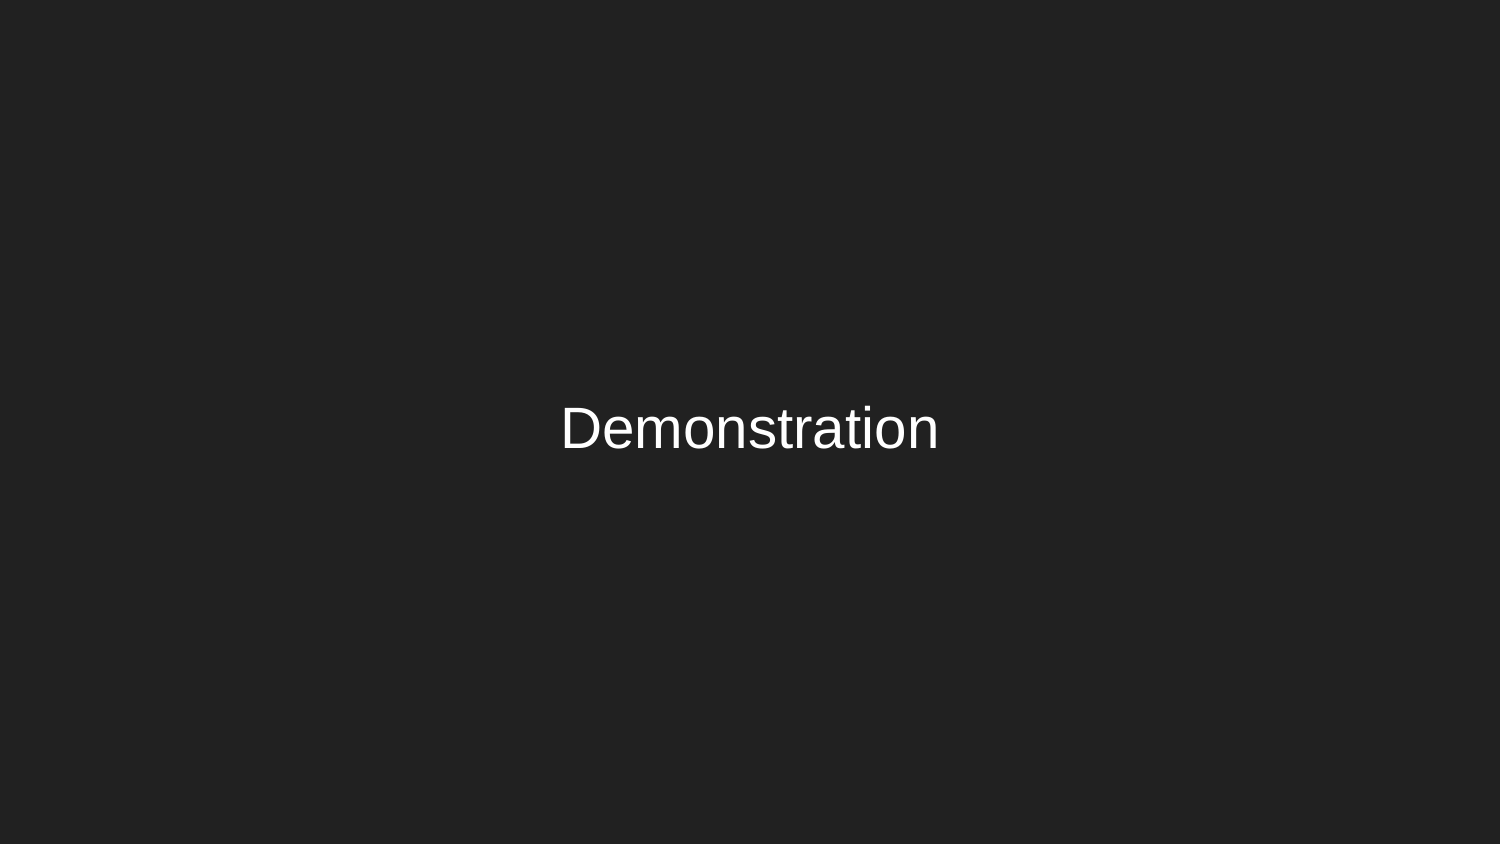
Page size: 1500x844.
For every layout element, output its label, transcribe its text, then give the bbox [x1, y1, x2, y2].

title Demonstration [51, 374, 1449, 469]
